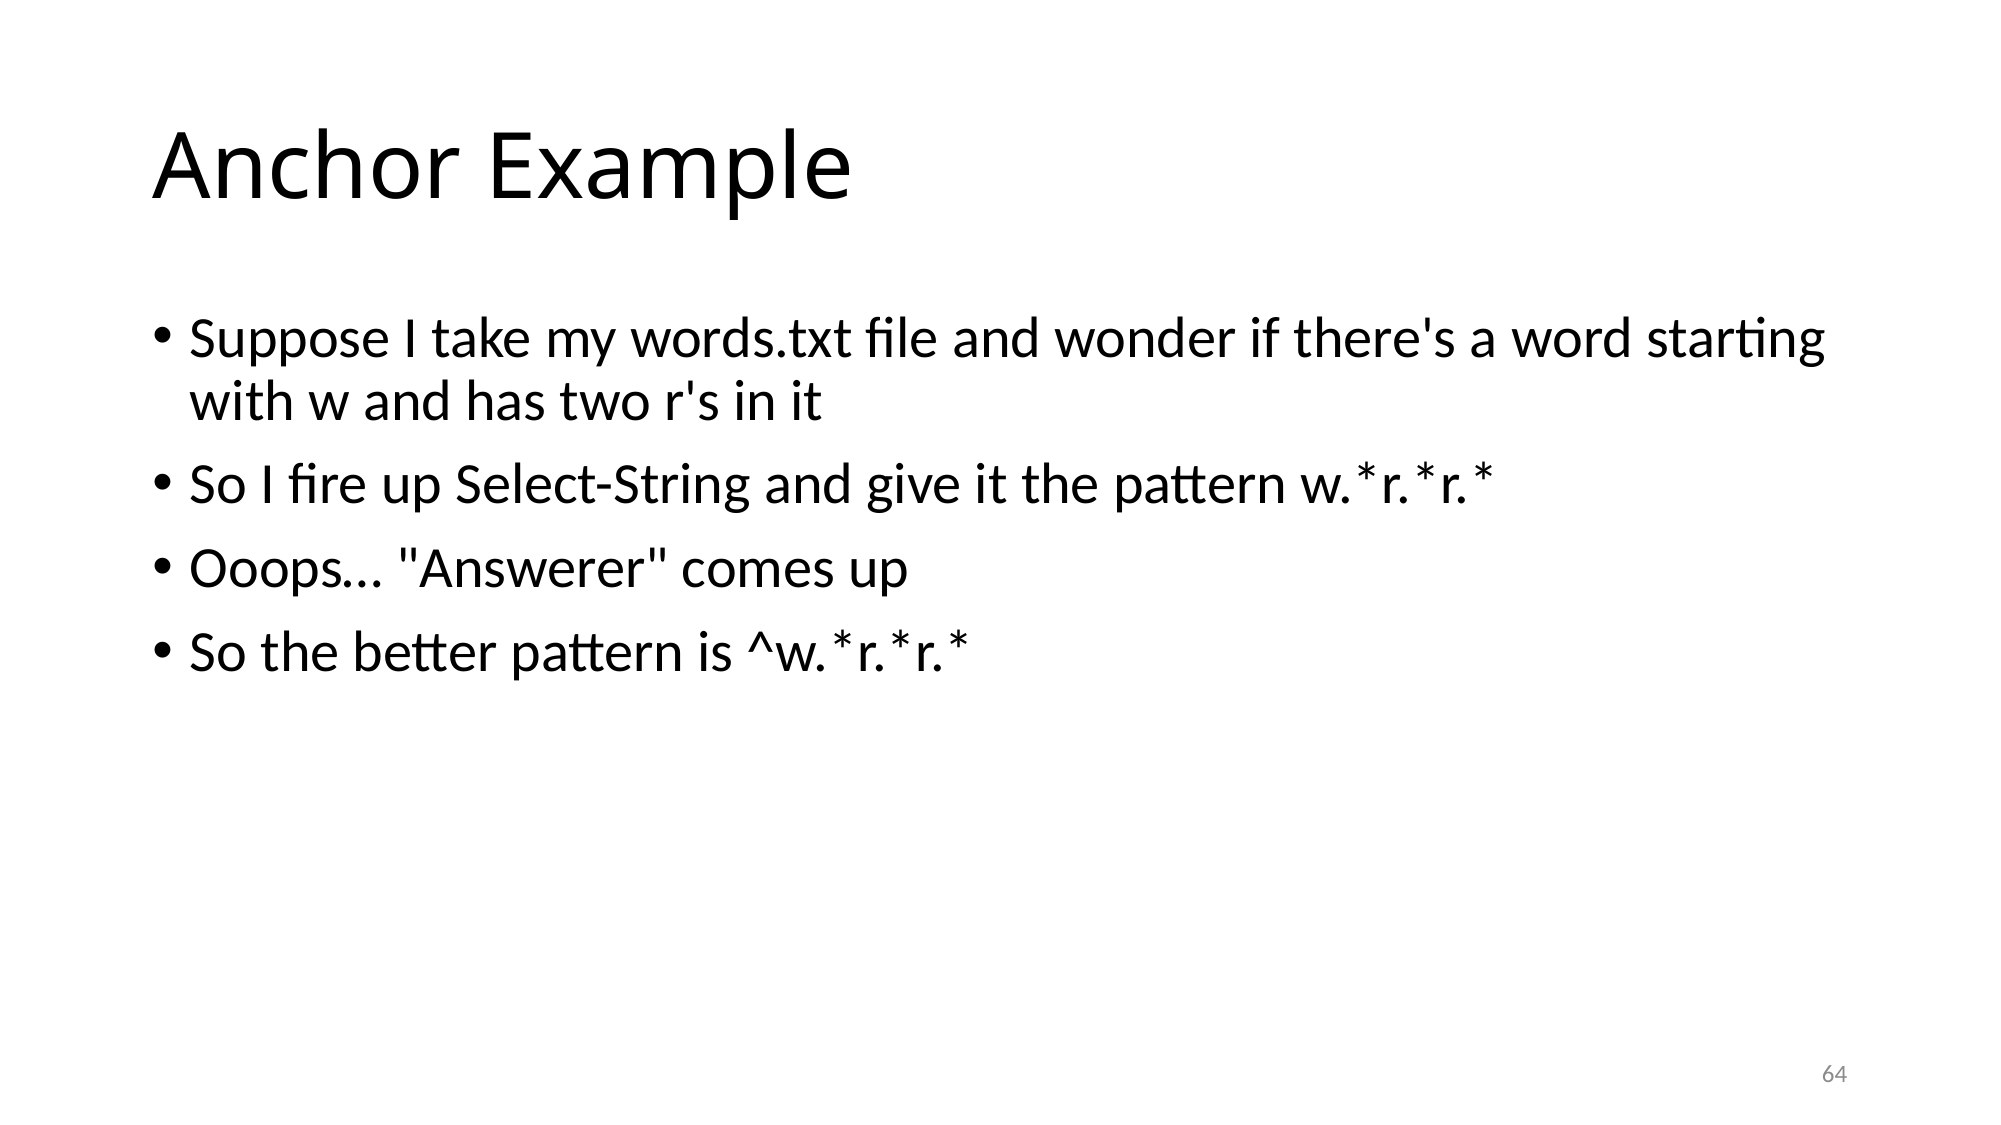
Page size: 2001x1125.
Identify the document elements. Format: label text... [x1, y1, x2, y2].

title Anchor Example [137, 59, 1863, 278]
slide_number 64 [1412, 1042, 1863, 1103]
list Suppose I take my words.txt file and wonder if there's a word starting with w and has two r's in it So I fire up Select-String and give it the pattern w.*r.*r.* Ooops… "Answerer" comes up So the better pattern is ^w.*r.*r.* [137, 299, 1863, 1014]
